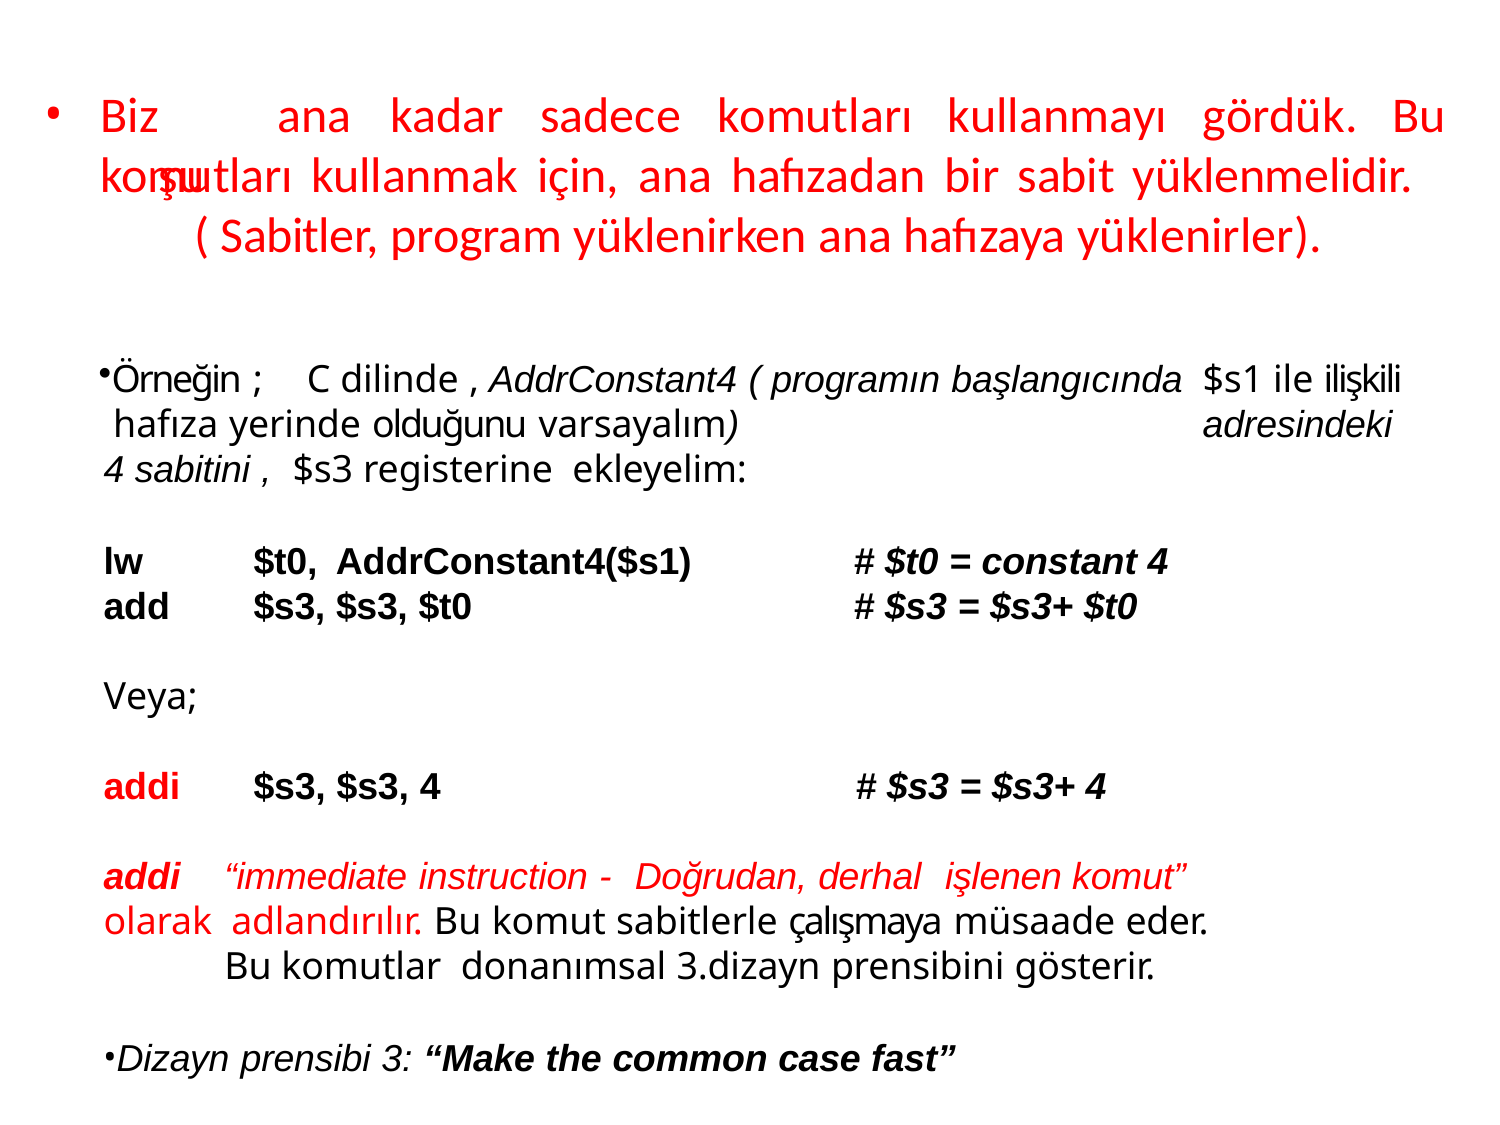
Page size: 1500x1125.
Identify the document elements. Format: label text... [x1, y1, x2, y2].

text_box lw add [101, 534, 173, 627]
text_box $t0, AddrConstant4($s1) $s3, $s3, $t0 [251, 534, 697, 627]
text_box ana kadar sadece komutları kullanmayı gördük. Bu [275, 80, 1447, 143]
text_box komutları kullanmak için, ana hafızadan bir sabit yüklenmelidir. ( Sabitler, program yüklenirken ana hafızaya yüklenirler). Örneğin ; C dilinde , AddrConstant4 ( programın başlangıcında $s1 ile ilişkili hafıza yerinde olduğunu varsayalım) adresindeki 4 sabitini , $s3 registerine ekleyelim: [98, 140, 1446, 491]
text_box # $t0 = constant 4 # $s3 = $s3+ $t0 [851, 534, 1172, 627]
text_box Veya; [101, 669, 199, 717]
text_box addi [101, 759, 183, 807]
text_box Biz şu [42, 80, 244, 203]
text_box $s3, $s3, 4 # $s3 = $s3+ 4 [251, 759, 1108, 807]
text_box addi “immediate instruction - Doğrudan, derhal işlenen komut” olarak adlandırılır. Bu komut sabitlerle çalışmaya müsaade eder. Bu komutlar donanımsal 3.dizayn prensibini gösterir. Dizayn prensibi 3: “Make the common case fast” [101, 849, 1302, 1079]
